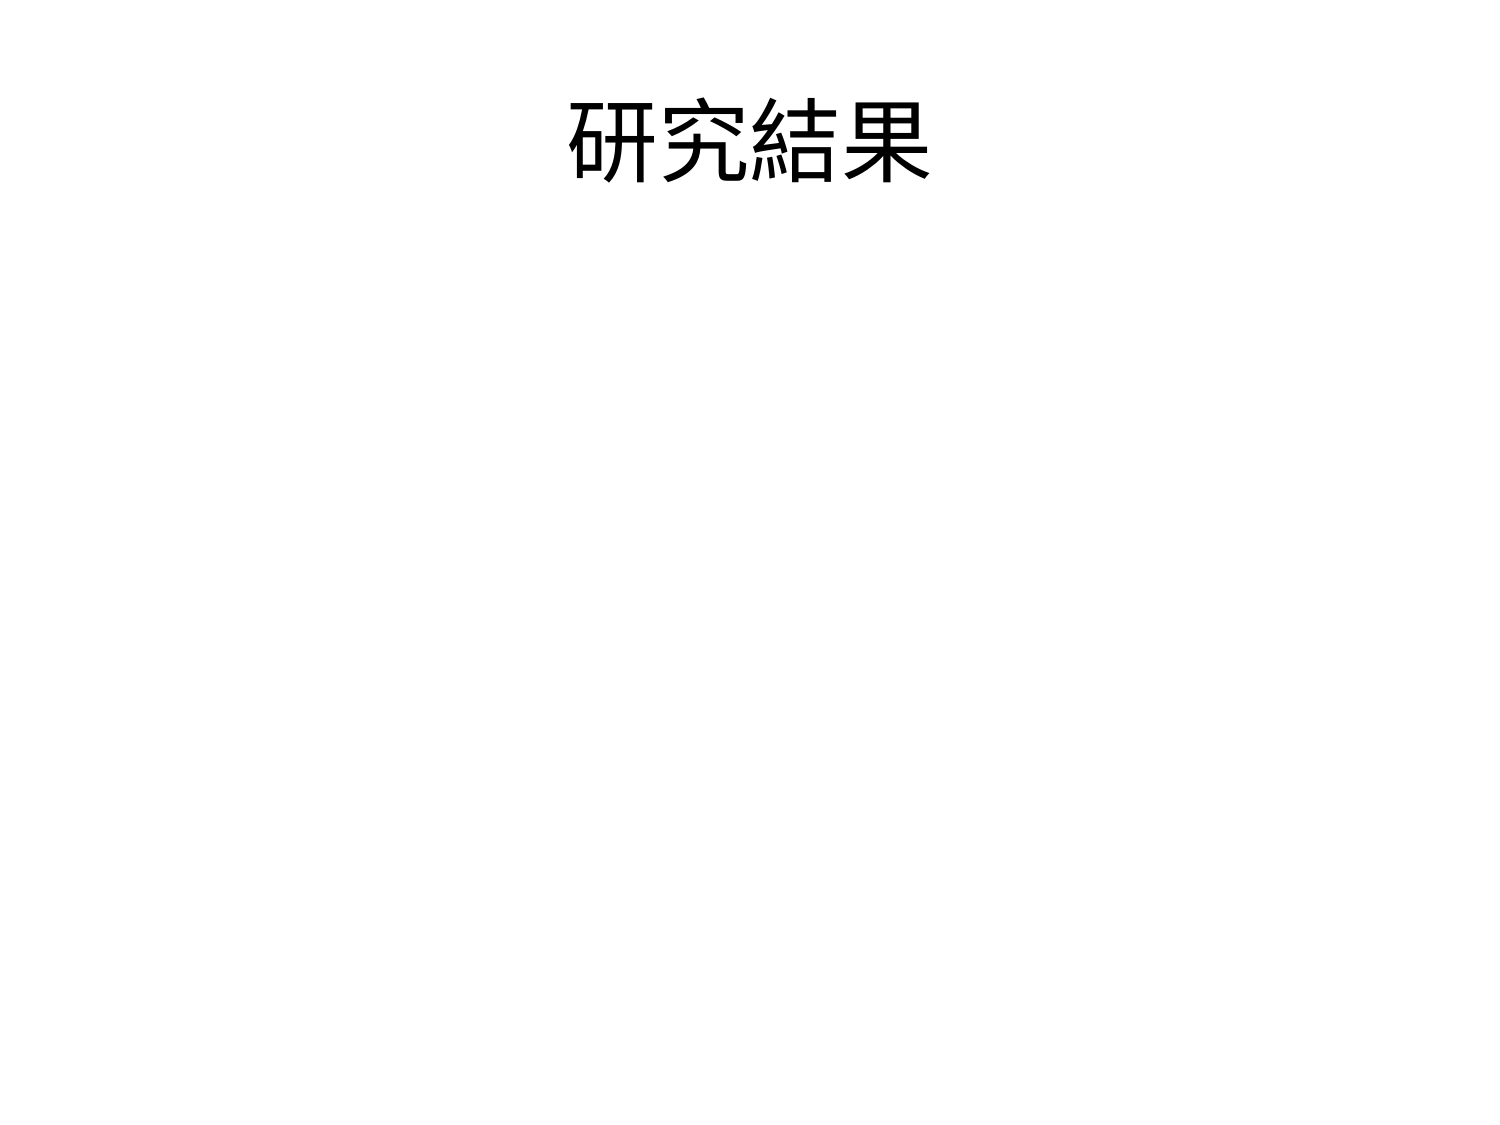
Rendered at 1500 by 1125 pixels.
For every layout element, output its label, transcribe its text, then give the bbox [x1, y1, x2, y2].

title 研究結果 [75, 45, 1425, 233]
